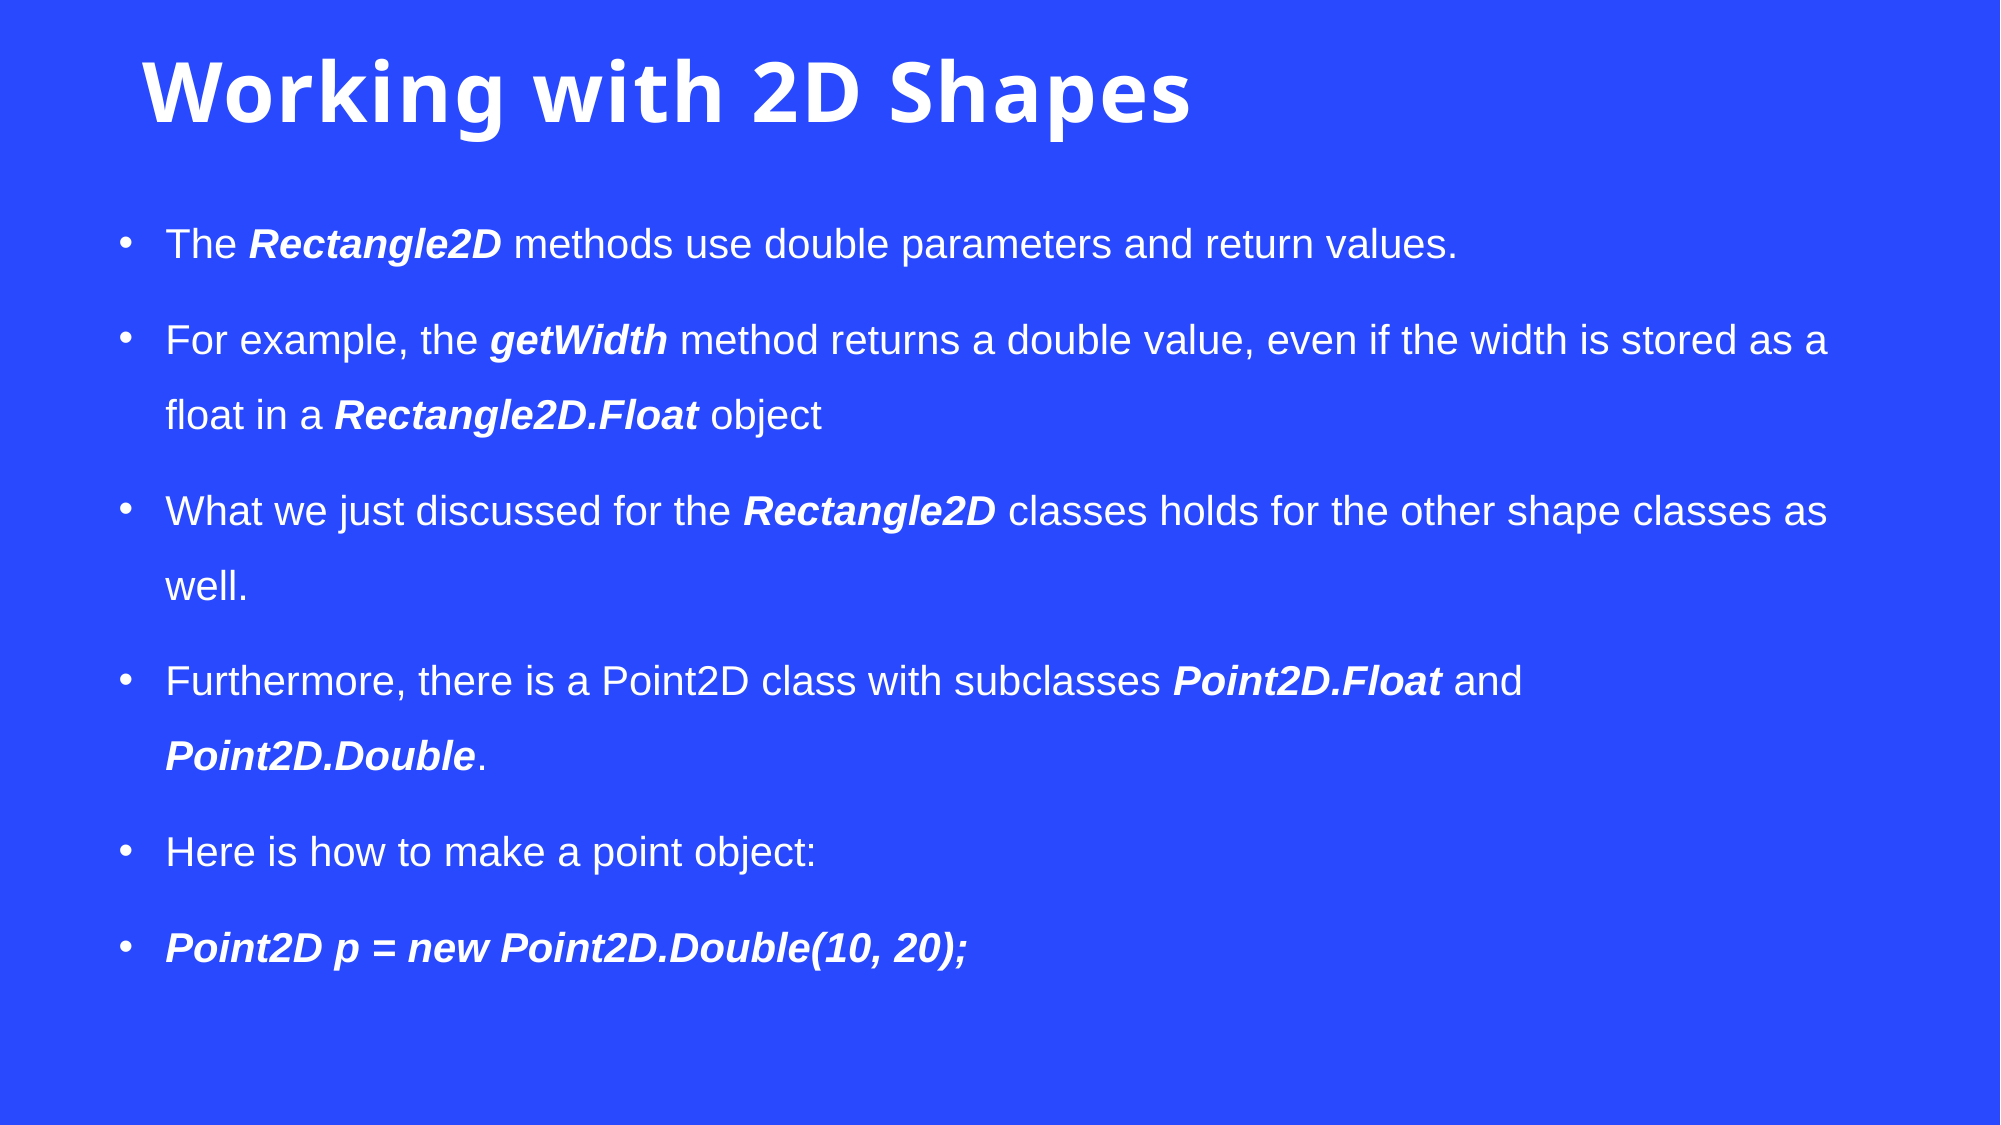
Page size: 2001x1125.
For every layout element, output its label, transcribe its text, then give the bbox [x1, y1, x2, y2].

title Working with 2D Shapes [142, 50, 1877, 189]
list The Rectangle2D methods use double parameters and return values. For example, the getWidth method returns a double value, even if the width is stored as a float in a Rectangle2D.Float object What we just discussed for the Rectangle2D classes holds for the other shape classes as well. Furthermore, there is a Point2D class with subclasses Point2D.Float and Point2D.Double. Here is how to make a point object: Point2D p = new Point2D.Double(10, 20); [118, 191, 1830, 1125]
